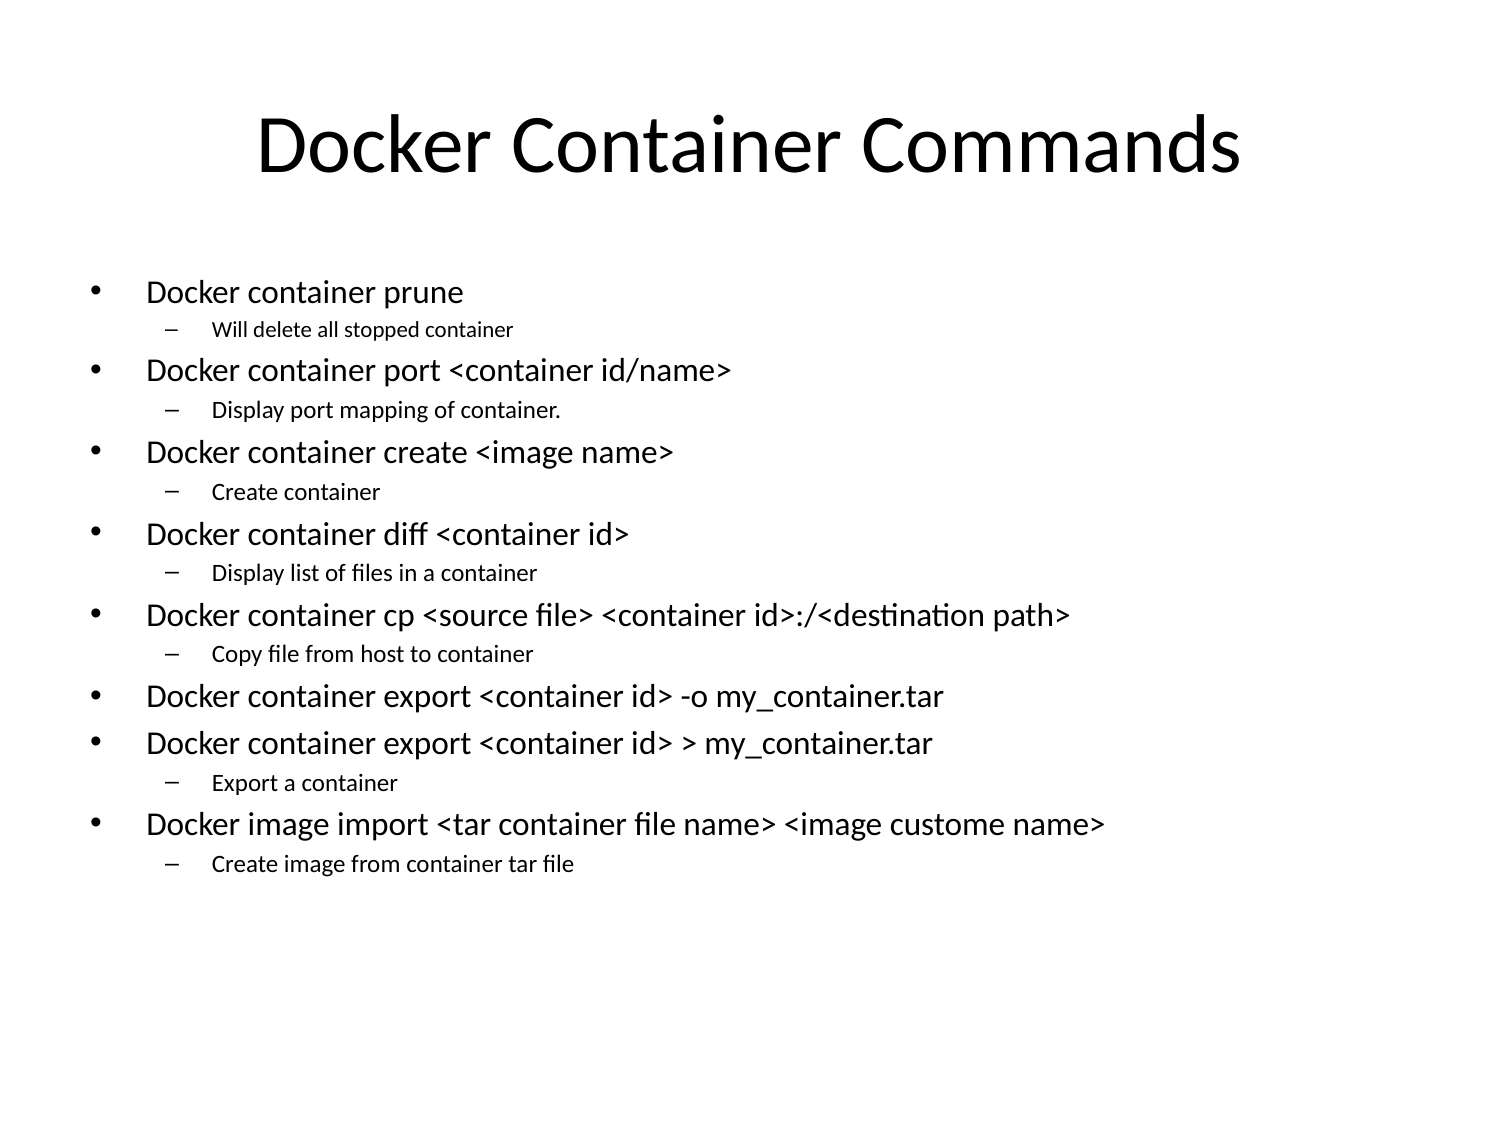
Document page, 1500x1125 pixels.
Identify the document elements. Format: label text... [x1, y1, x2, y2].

title Docker Container Commands [75, 45, 1425, 233]
list Docker container prune Will delete all stopped container Docker container port <container id/name> Display port mapping of container. Docker container create <image name> Create container Docker container diff <container id> Display list of files in a container Docker container cp <source file> <container id>:/<destination path> Copy file from host to container Docker container export <container id> -o my_container.tar Docker container export <container id> > my_container.tar Export a container Docker image import <tar container file name> <image custome name> Create image from container tar file [75, 262, 1425, 1005]
